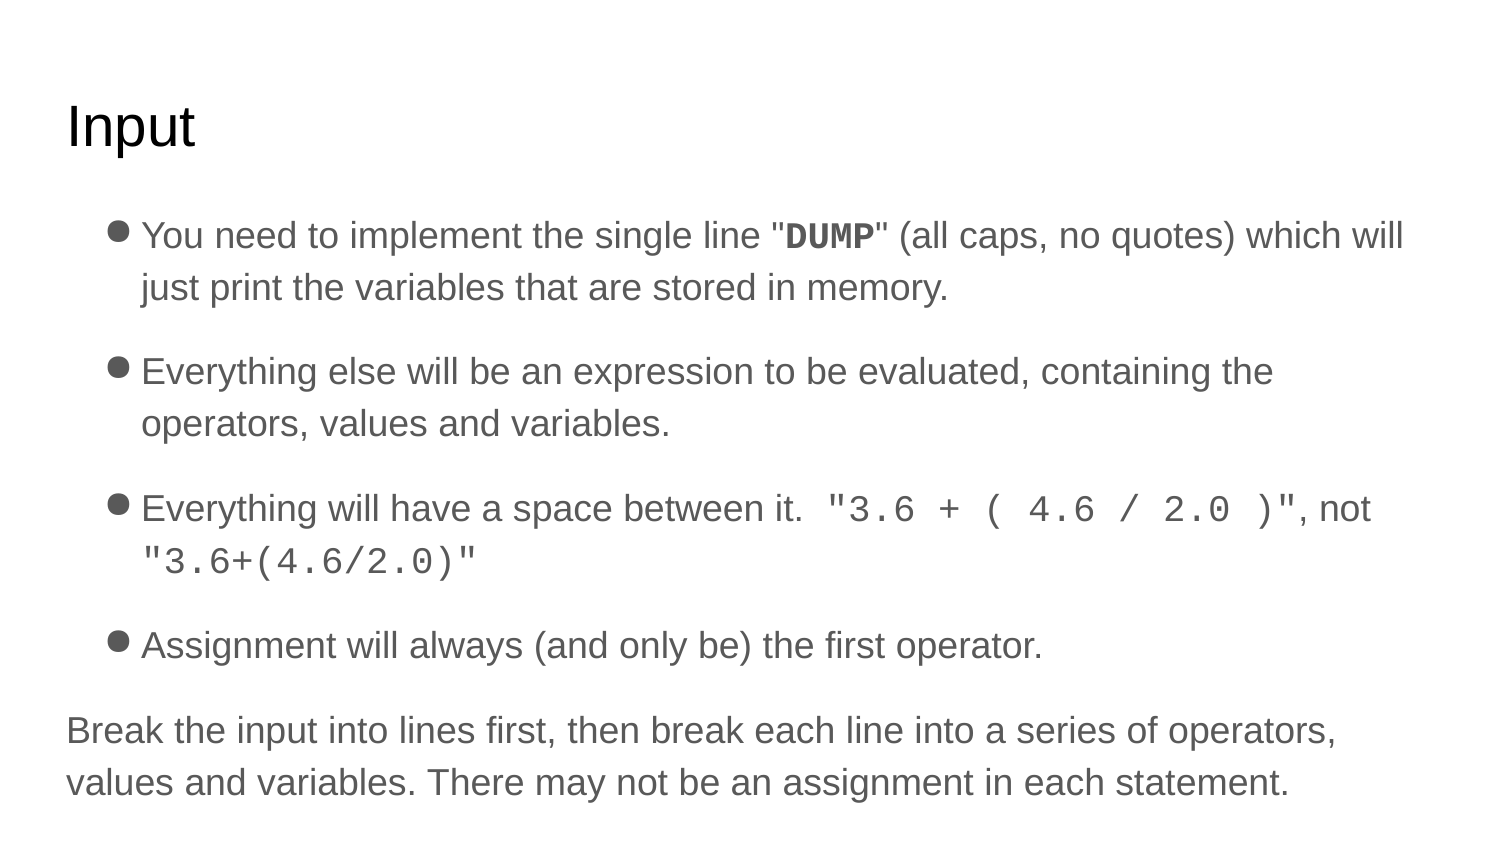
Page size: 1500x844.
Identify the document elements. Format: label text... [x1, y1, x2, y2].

list You need to implement the single line "DUMP" (all caps, no quotes) which will just print the variables that are stored in memory. Everything else will be an expression to be evaluated, containing the operators, values and variables. Everything will have a space between it. "3.6 + ( 4.6 / 2.0 )", not "3.6+(4.6/2.0)" Assignment will always (and only be) the first operator. Break the input into lines first, then break each line into a series of operators, values and variables. There may not be an assignment in each statement. [51, 189, 1449, 750]
title Input [51, 72, 1449, 167]
